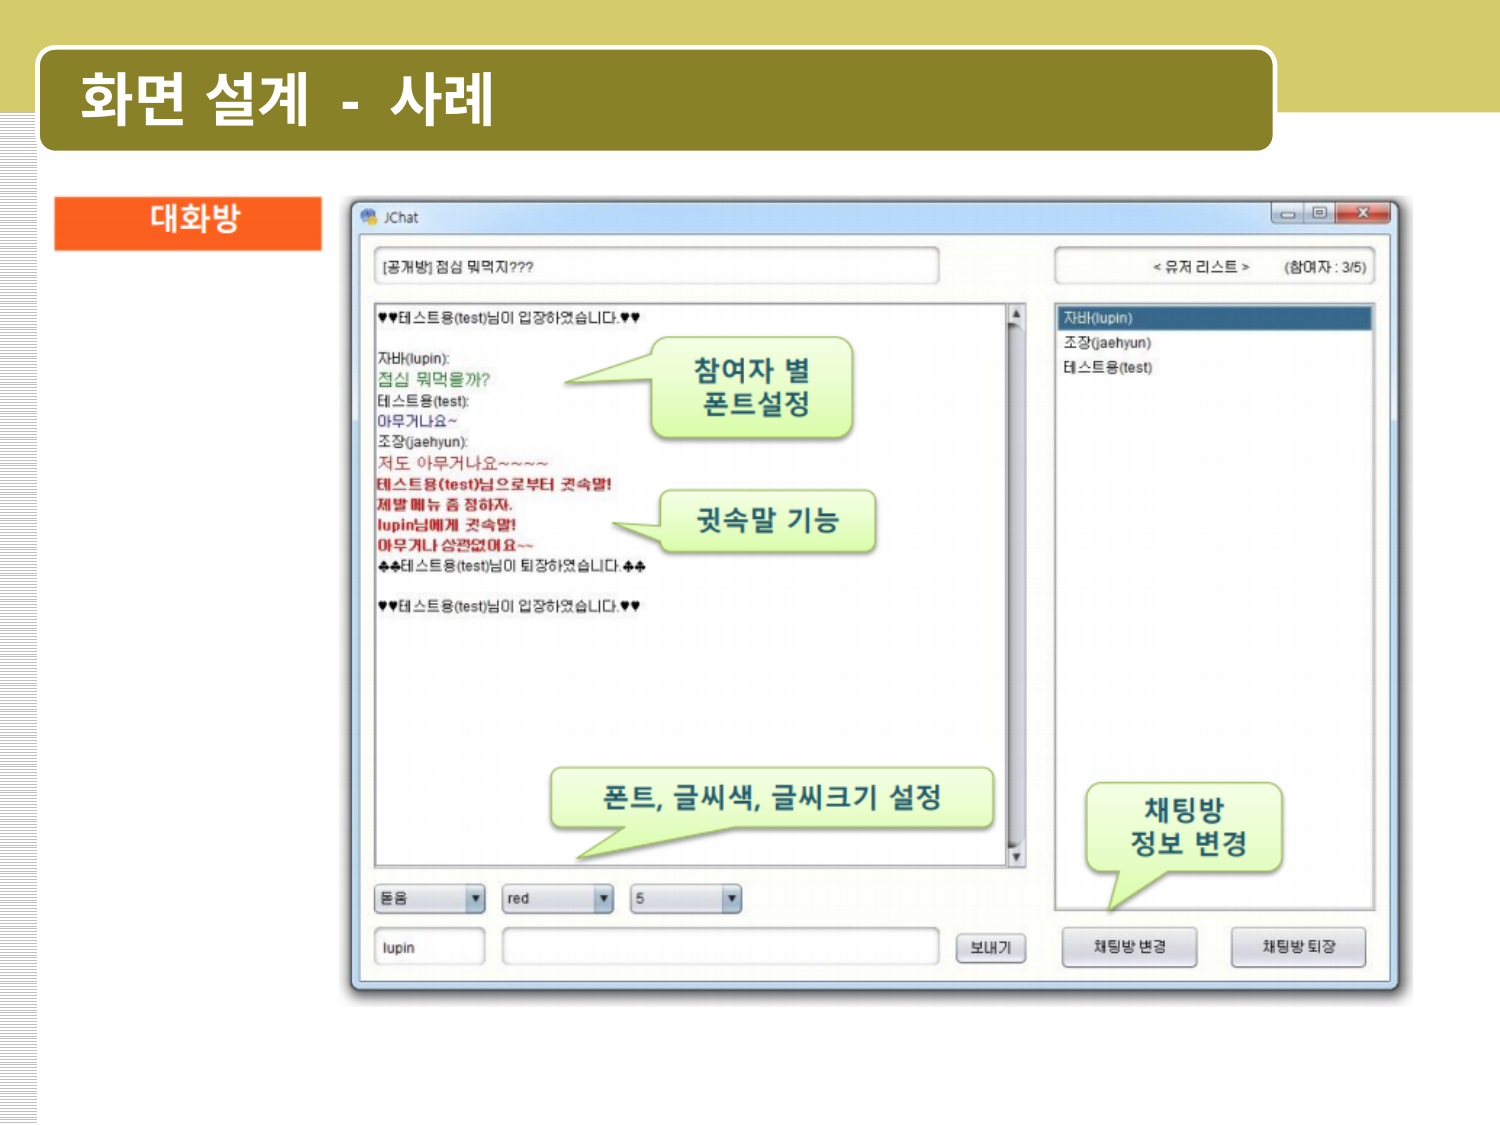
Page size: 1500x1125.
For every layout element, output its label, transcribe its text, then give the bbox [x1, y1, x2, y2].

title 화면 설계 - 사례 [50, 52, 1263, 145]
picture [48, 187, 1413, 1011]
